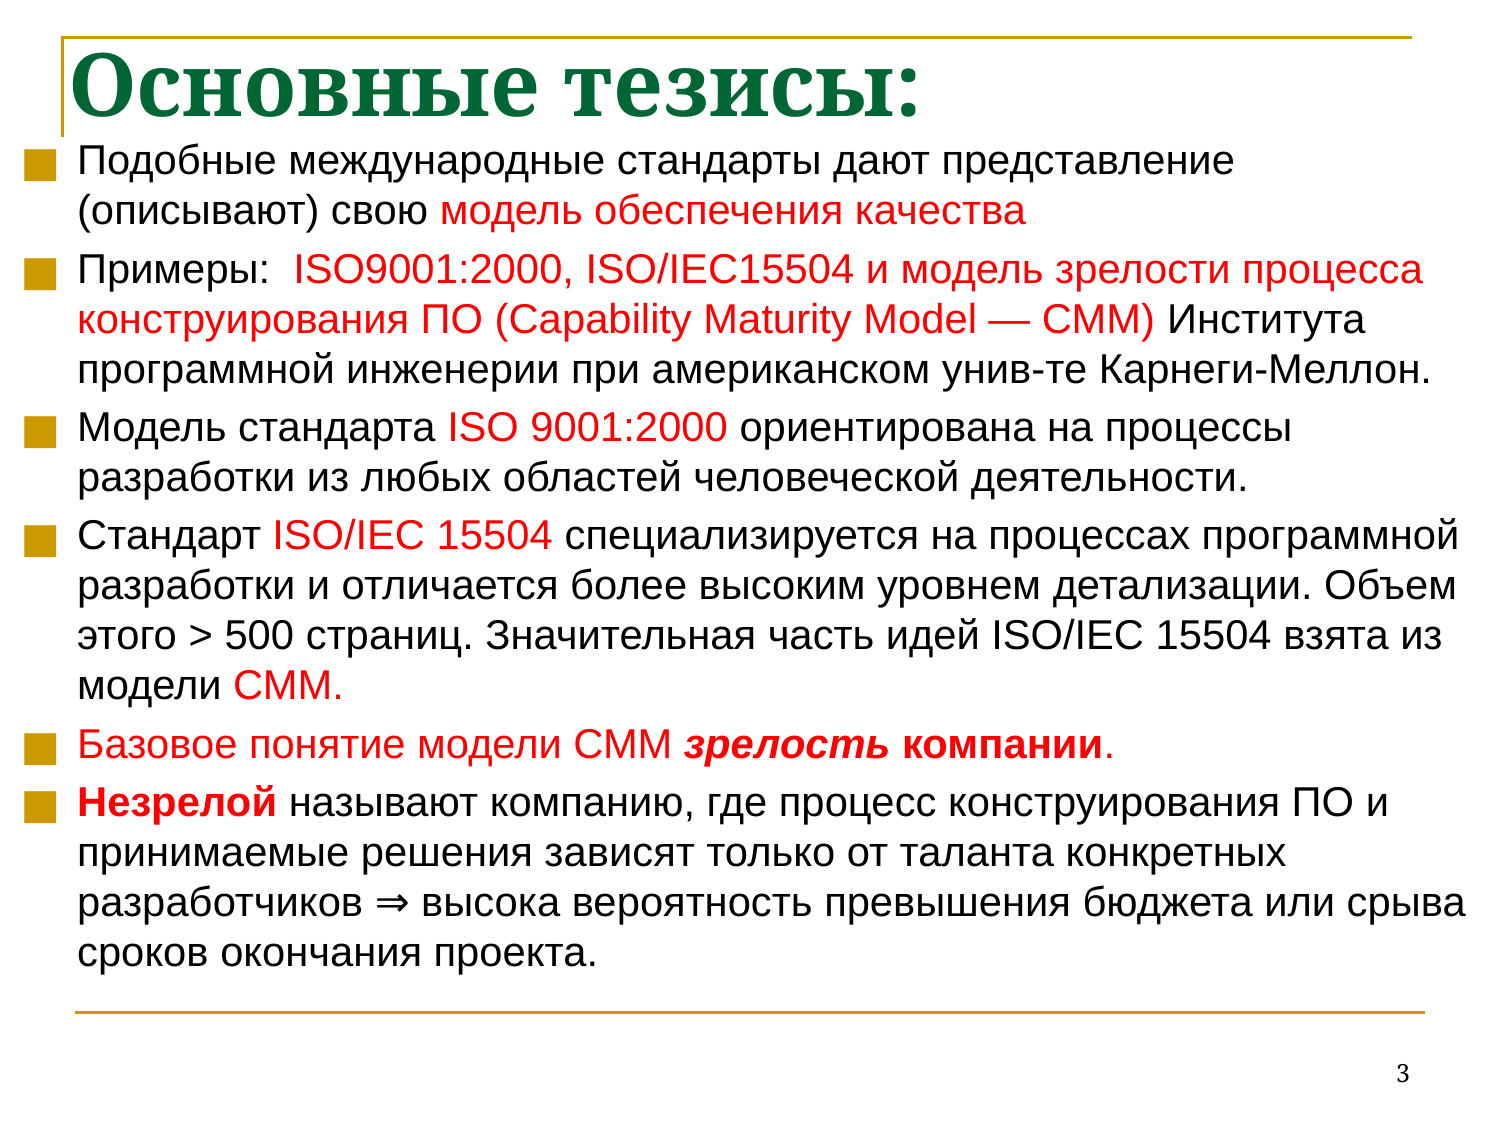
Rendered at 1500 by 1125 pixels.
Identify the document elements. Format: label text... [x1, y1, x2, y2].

title Основные тезисы: [53, 21, 1404, 125]
list Подобные международные стандарты дают представление (описывают) свою модель обеспечения качества Примеры: ISO9001:2000, ISO/IEC15504 и модель зрелости процесса конструирования ПО (Capability Maturity Model — СММ) Института программной инженерии при американском унив-те Карнеги-Меллон. Модель стандарта ISO 9001:2000 ориентирована на процессы разработки из любых областей человеческой деятельности. Стандарт ISO/IEC 15504 специализируется на процессах программной разработки и отличается более высоким уровнем детализации. Объем этого > 500 страниц. Значительная часть идей ISO/IEC 15504 взята из модели СММ. Базовое понятие модели СММ зрелость компании. Незрелой называют компанию, где процесс конструирования ПО и принимаемые решения зависят только от таланта конкретных разработчиков ⇒ высока вероятность превышения бюджета или срыва сроков окончания проекта. [5, 125, 1500, 869]
text_box 3 [1074, 1024, 1425, 1100]
